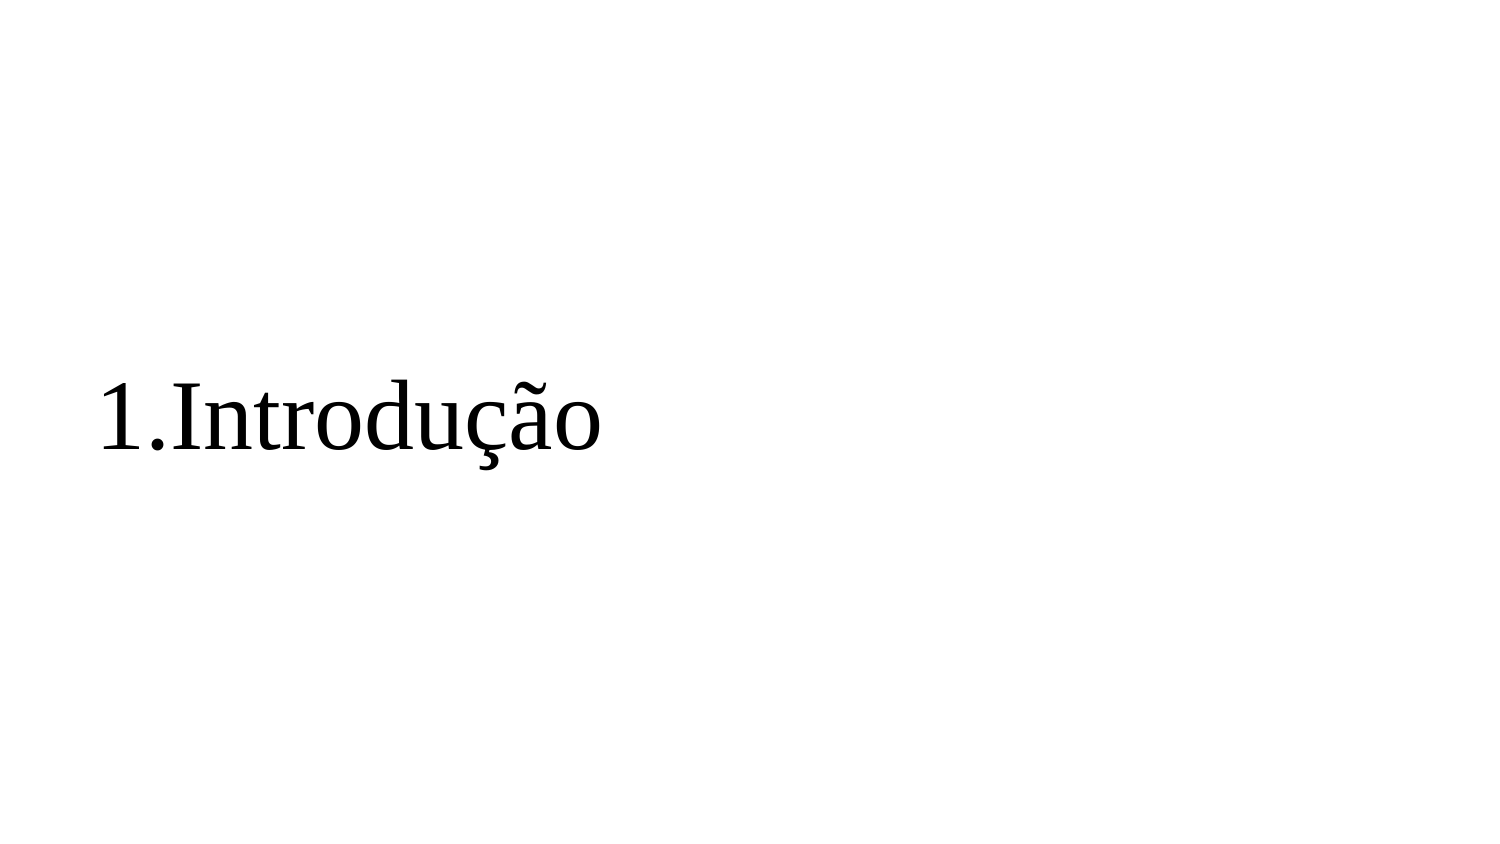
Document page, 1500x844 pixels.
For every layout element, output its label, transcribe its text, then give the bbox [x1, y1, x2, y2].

title Introdução [80, 73, 1125, 745]
